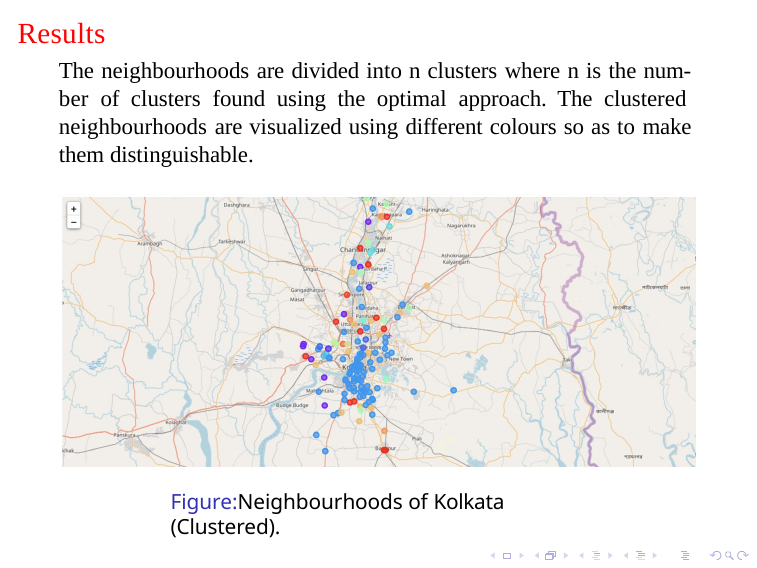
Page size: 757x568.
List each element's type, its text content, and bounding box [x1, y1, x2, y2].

text_box Figure:Neighbourhoods of Kolkata (Clustered). [168, 486, 581, 539]
text_box [59, 194, 697, 467]
title Results The neighbourhoods are divided into n clusters where n is the num- ber of clusters found using the optimal approach. The clustered neighbourhoods are visualized using different colours so as to make them distinguishable. [15, 3, 699, 168]
